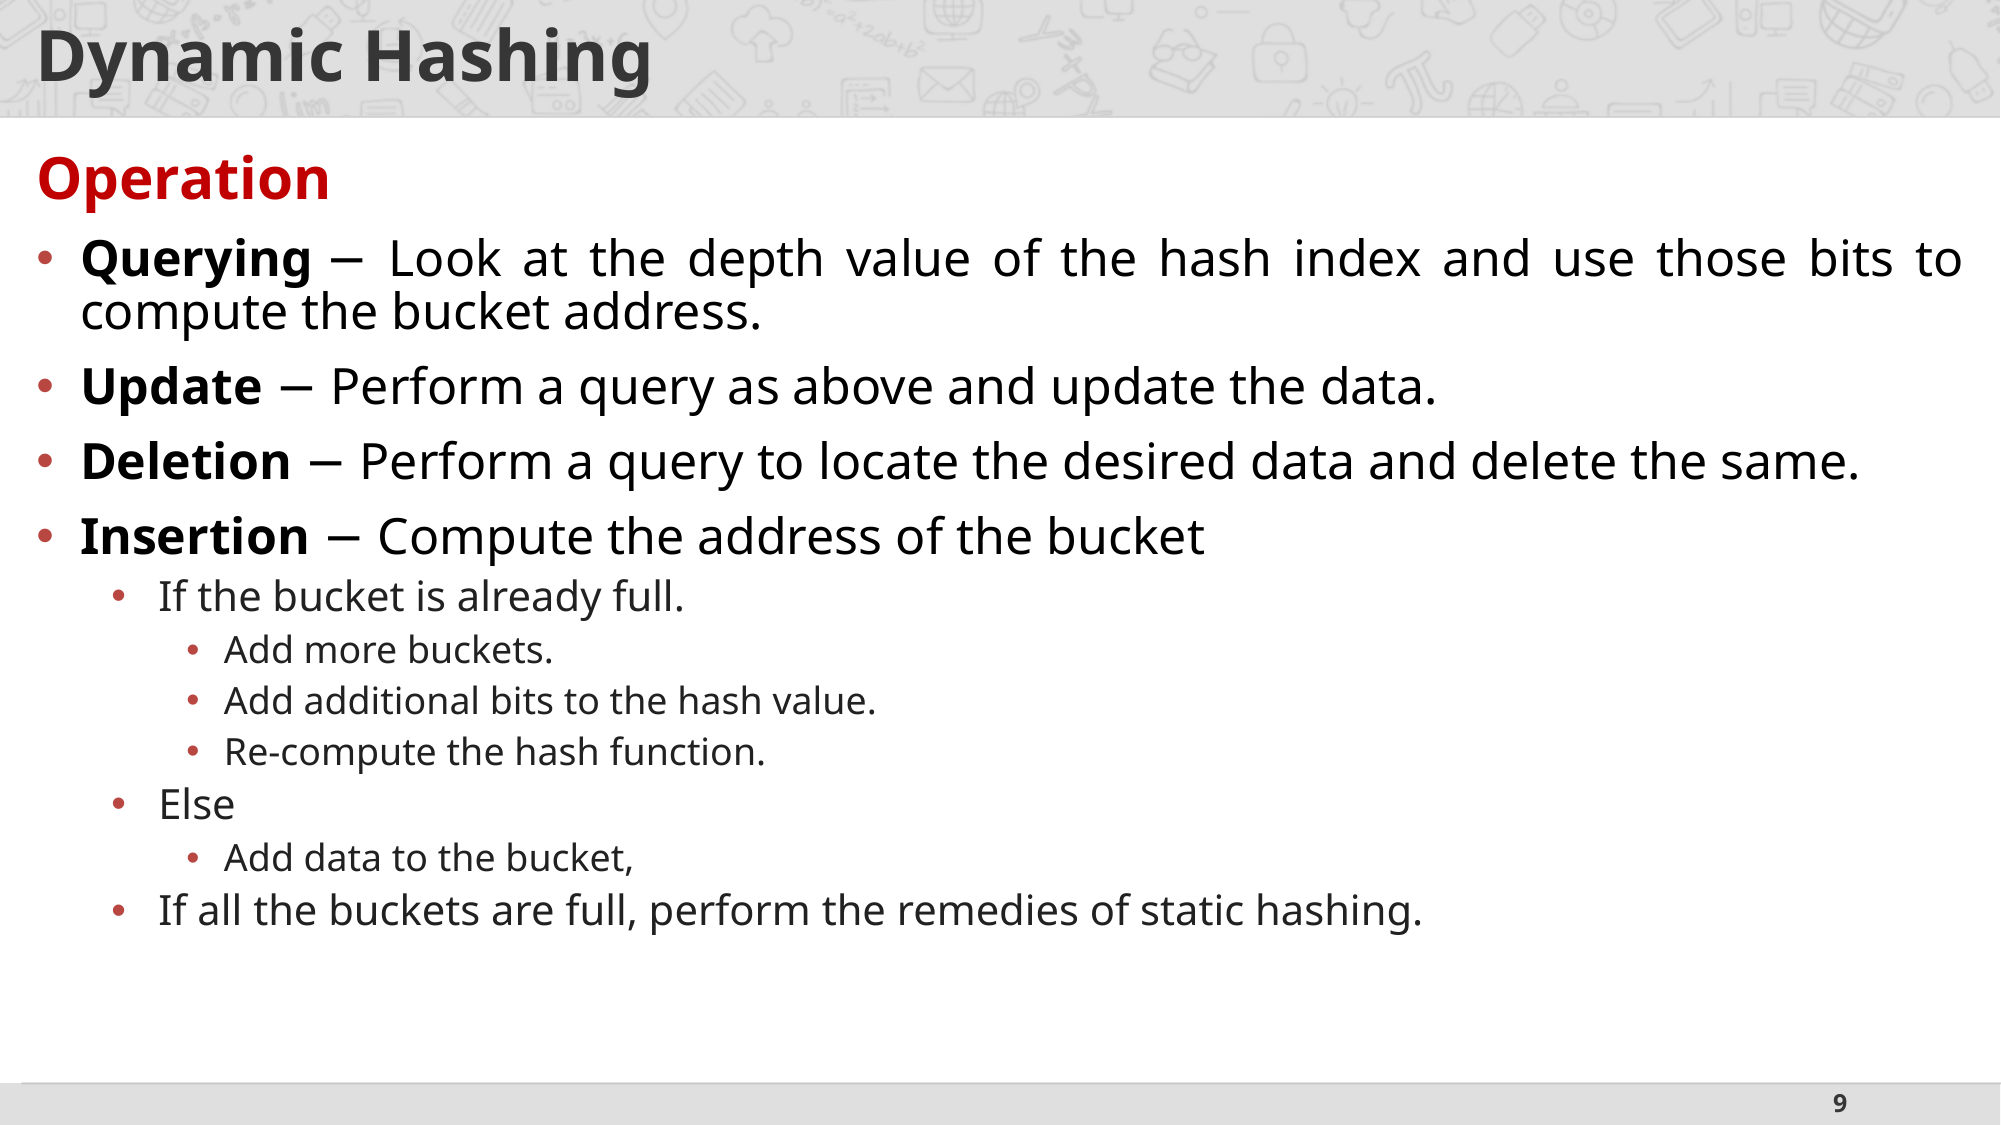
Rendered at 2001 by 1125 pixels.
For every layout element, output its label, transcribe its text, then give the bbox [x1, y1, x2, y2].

list Operation Querying − Look at the depth value of the hash index and use those bits to compute the bucket address. Update − Perform a query as above and update the data. Deletion − Perform a query to locate the desired data and delete the same. Insertion − Compute the address of the bucket If the bucket is already full. Add more buckets. Add additional bits to the hash value. Re-compute the hash function. Else Add data to the bucket, If all the buckets are full, perform the remedies of static hashing. [21, 141, 1980, 1059]
title Dynamic Hashing [0, 0, 2000, 117]
